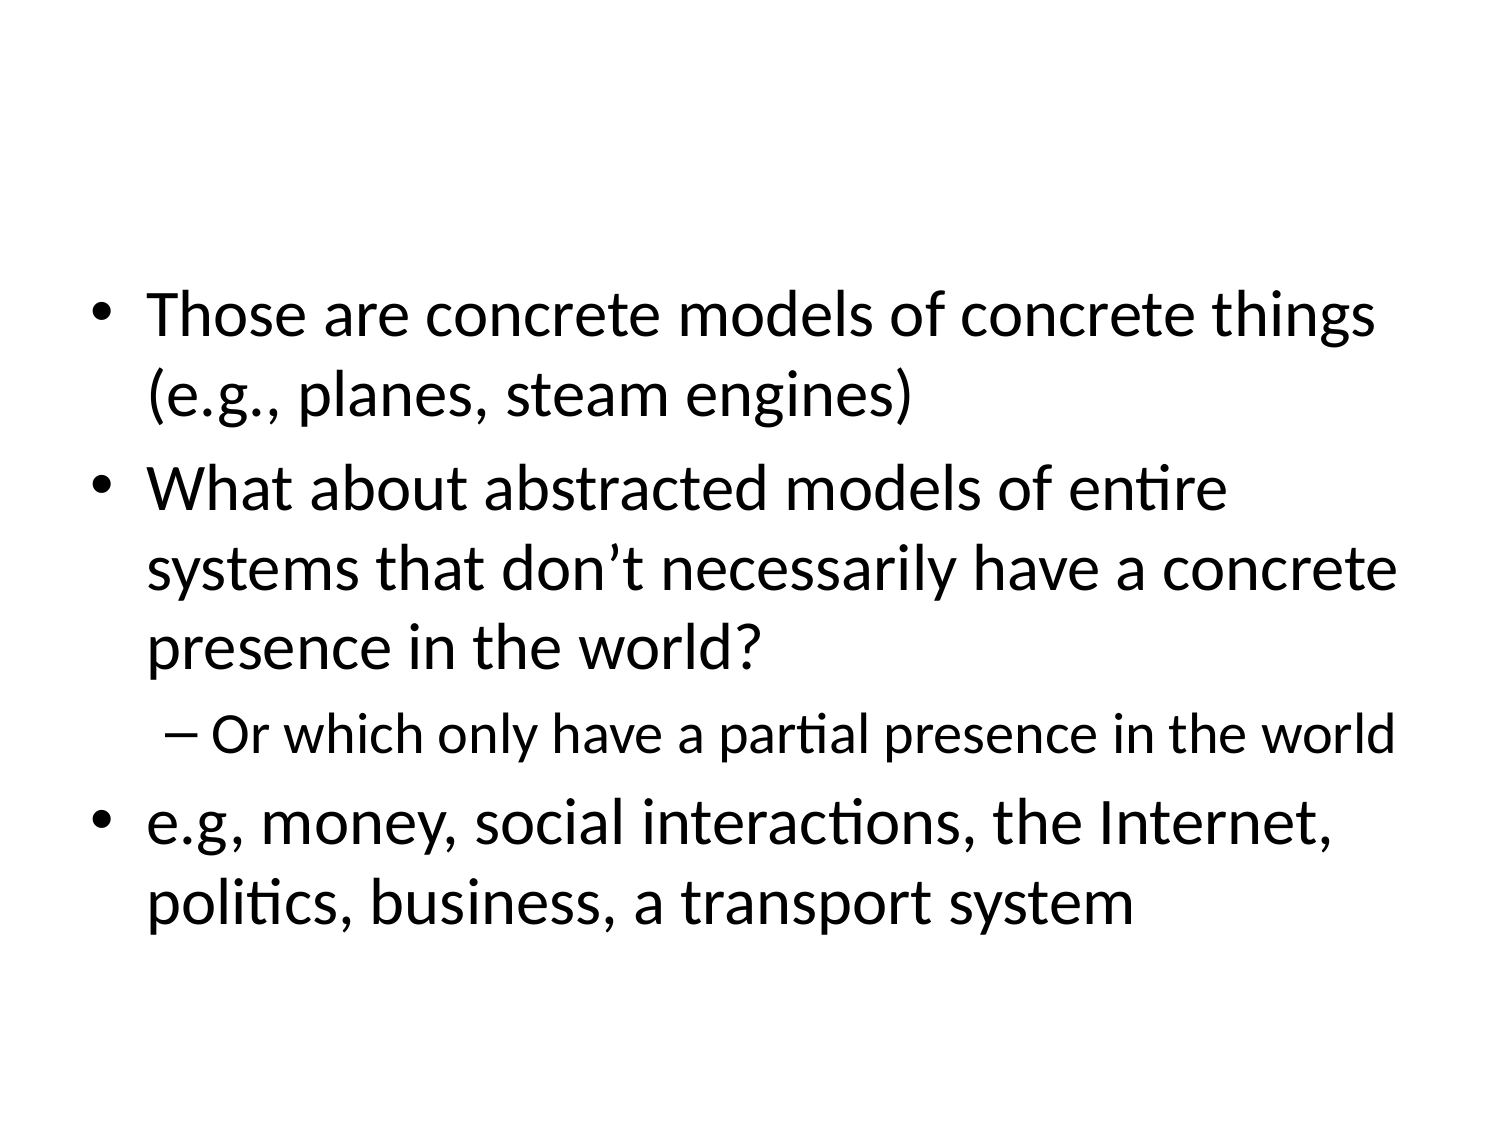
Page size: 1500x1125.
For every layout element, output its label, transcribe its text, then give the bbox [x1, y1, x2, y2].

list Those are concrete models of concrete things (e.g., planes, steam engines) What about abstracted models of entire systems that don’t necessarily have a concrete presence in the world? Or which only have a partial presence in the world e.g, money, social interactions, the Internet, politics, business, a transport system [75, 262, 1425, 1005]
